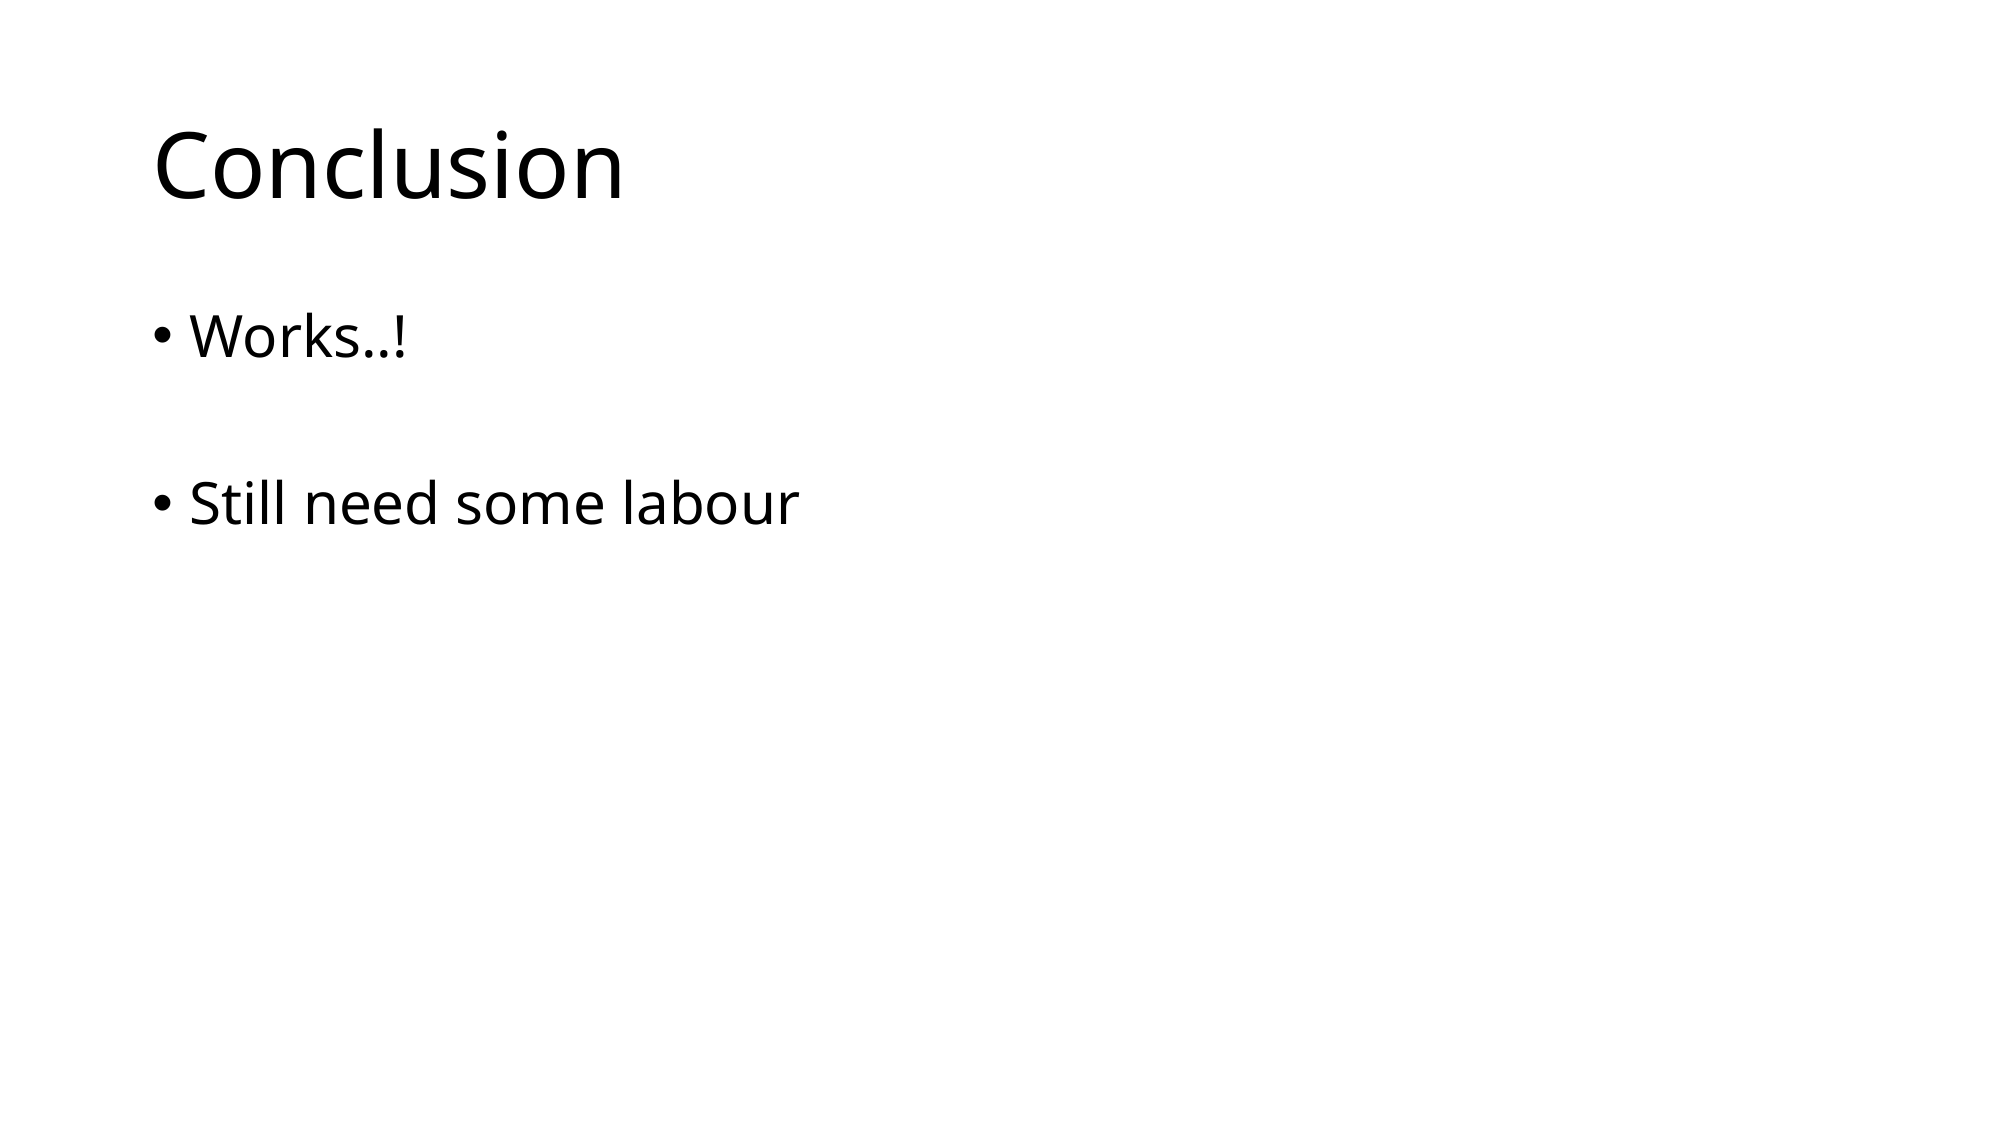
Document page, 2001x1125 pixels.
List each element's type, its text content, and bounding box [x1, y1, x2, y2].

list Works..! Still need some labour [137, 299, 1863, 1014]
title Conclusion [137, 59, 1863, 278]
